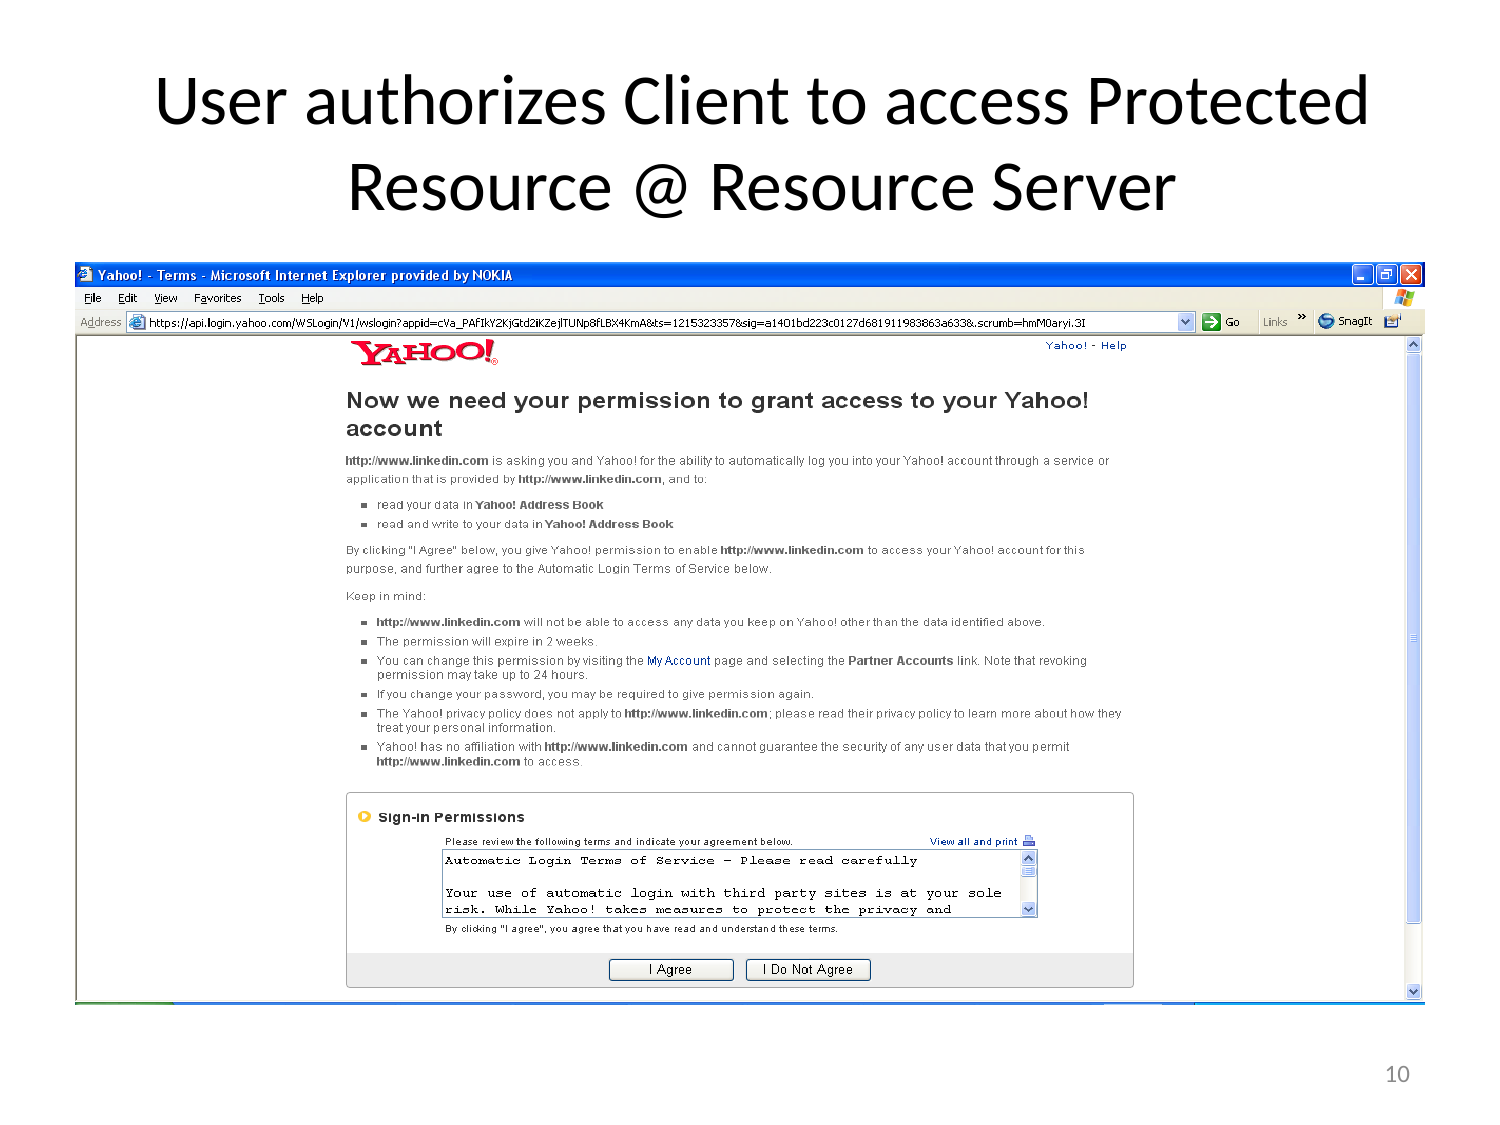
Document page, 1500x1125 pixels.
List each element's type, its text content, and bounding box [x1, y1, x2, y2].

slide_number 10 [1074, 1042, 1425, 1103]
title User authorizes Client to access Protected Resource @ Resource Server [50, 45, 1475, 233]
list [74, 262, 1426, 1006]
